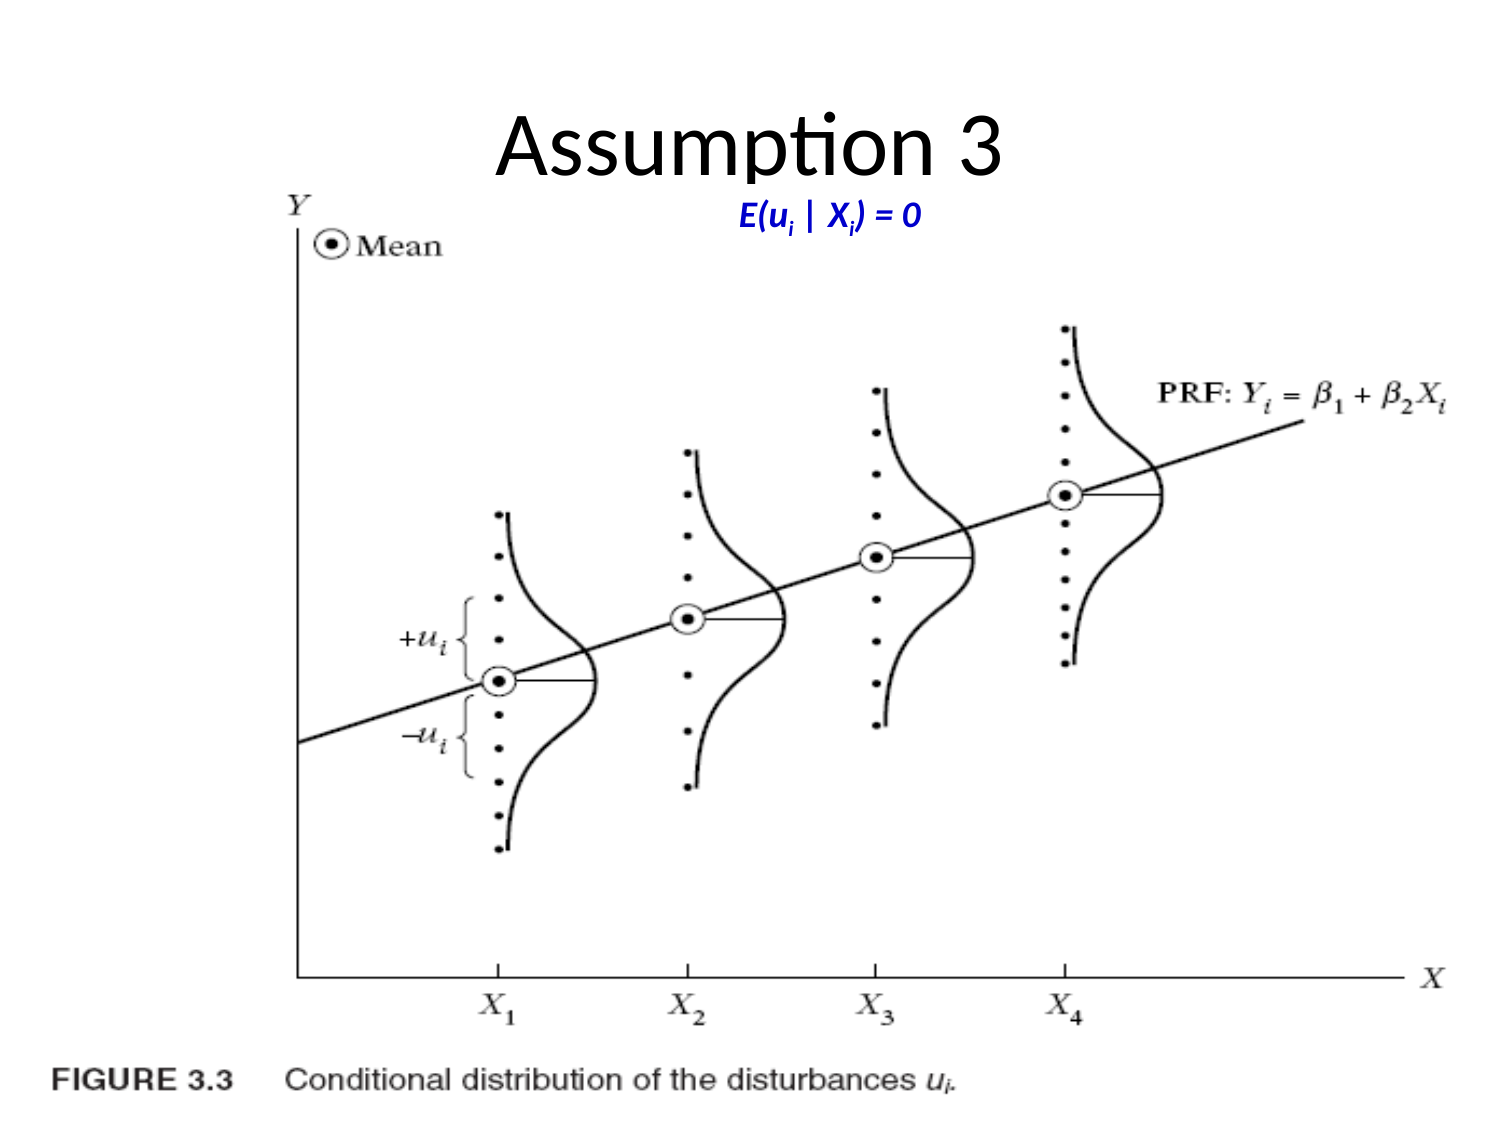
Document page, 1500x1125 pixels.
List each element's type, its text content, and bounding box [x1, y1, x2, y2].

title Assumption 3 [75, 45, 1425, 182]
picture [31, 183, 1473, 1099]
